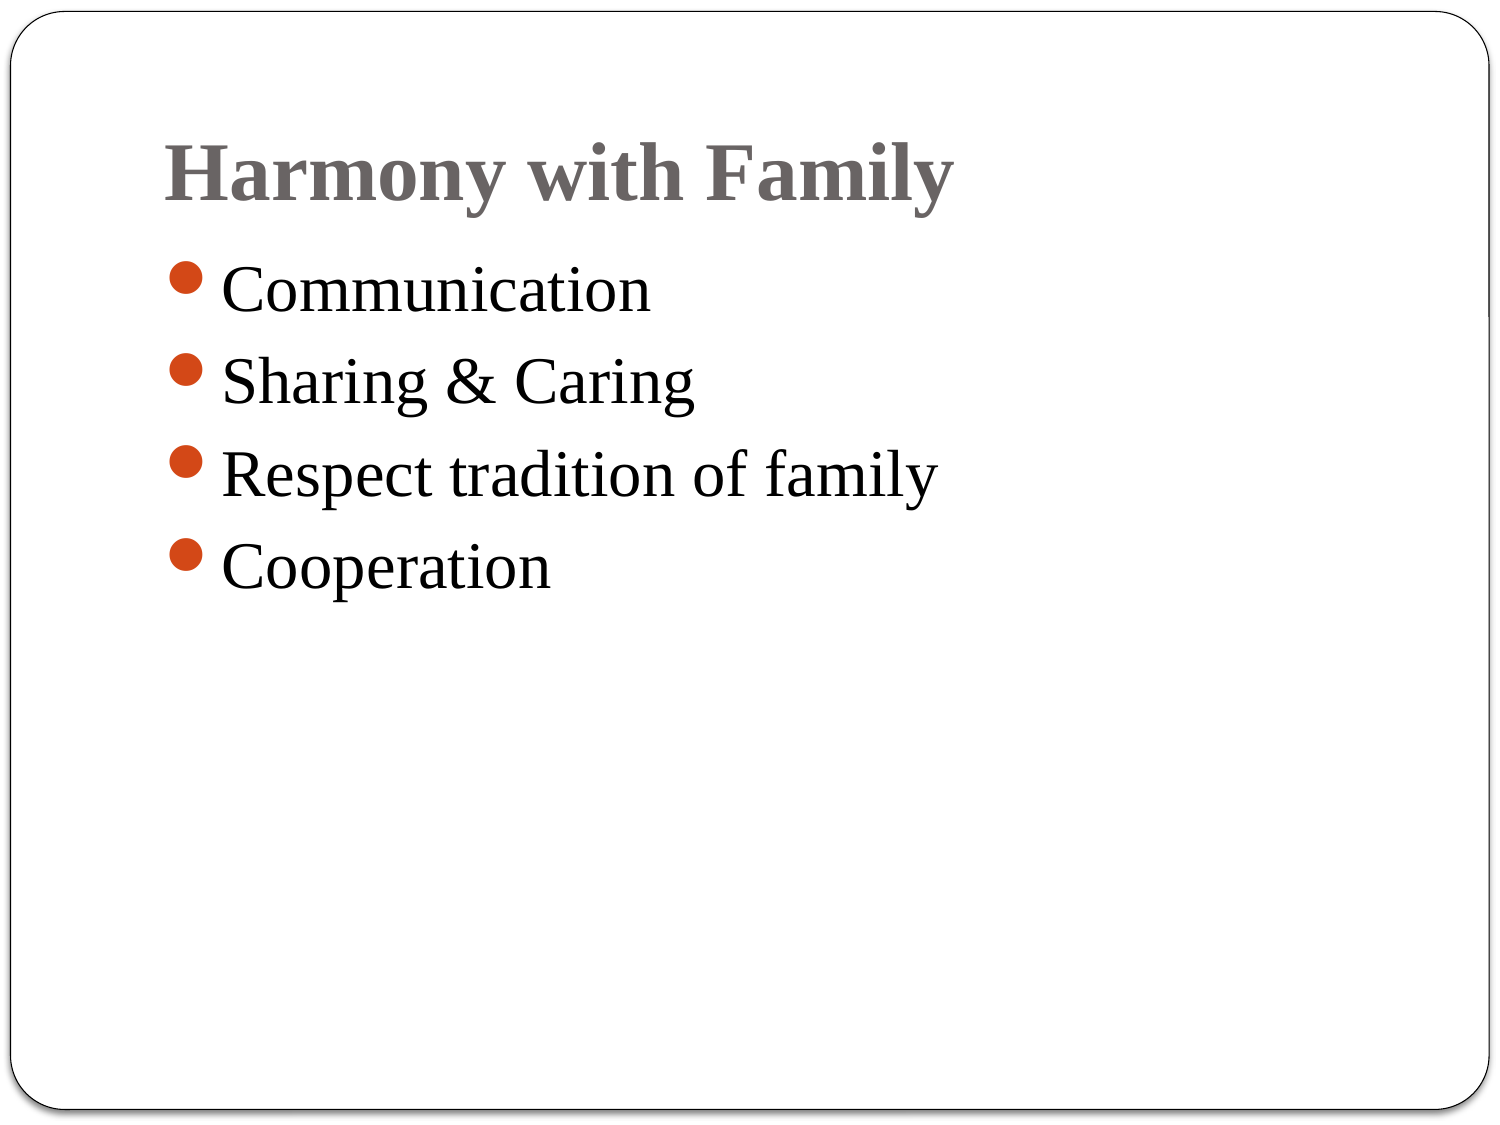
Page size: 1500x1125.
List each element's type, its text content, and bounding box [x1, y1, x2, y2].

title Harmony with Family [150, 45, 1425, 233]
list Communication Sharing & Caring Respect tradition of family Cooperation [150, 237, 1425, 988]
